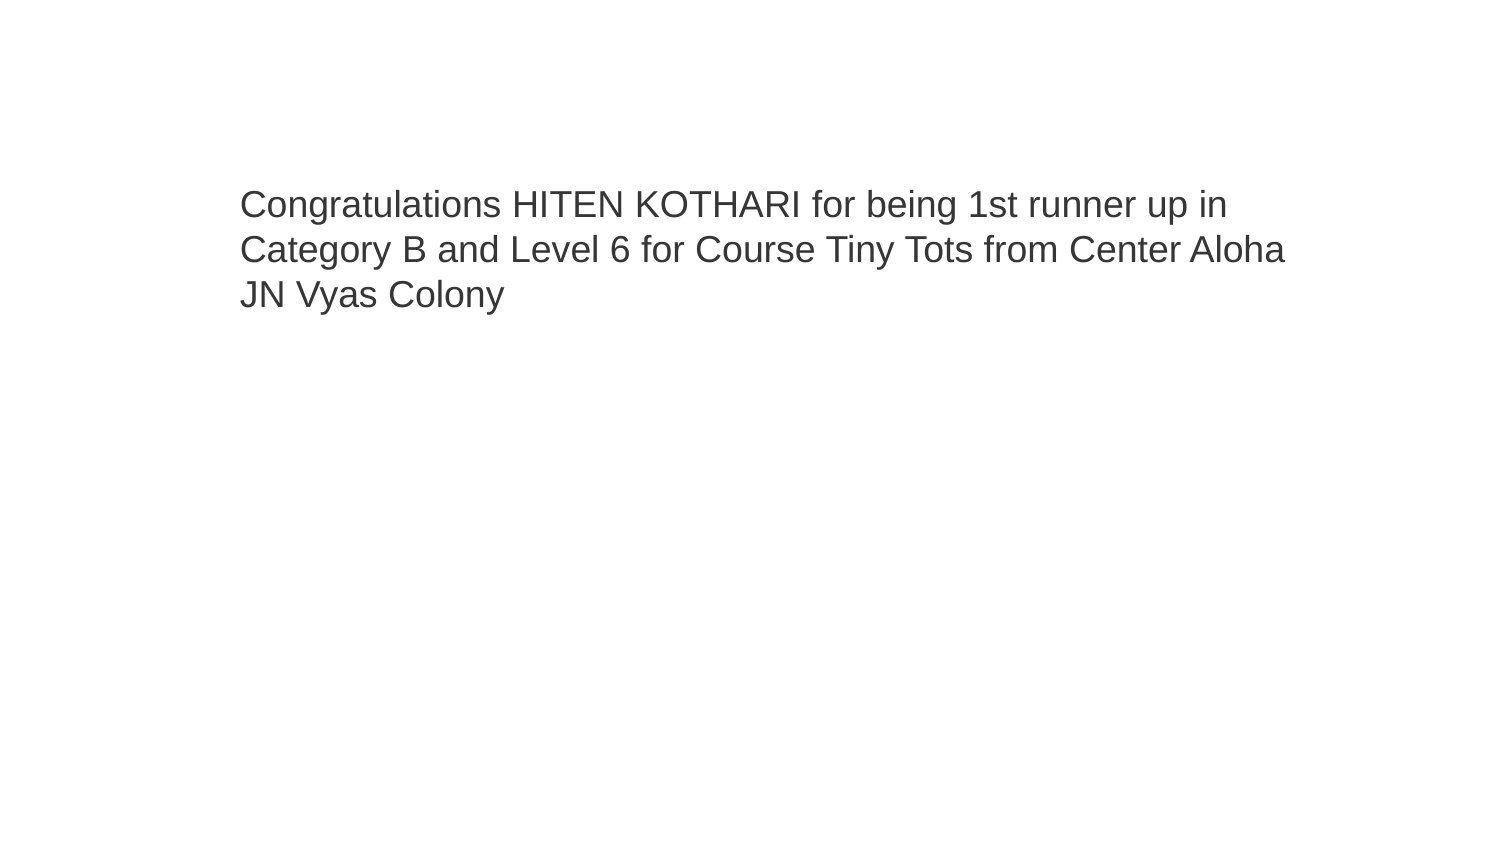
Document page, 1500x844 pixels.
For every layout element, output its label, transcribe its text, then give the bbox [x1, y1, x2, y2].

text_box Congratulations HITEN KOTHARI for being 1st runner up in Category B and Level 6 for Course Tiny Tots from Center Aloha JN Vyas Colony [224, 224, 1350, 270]
